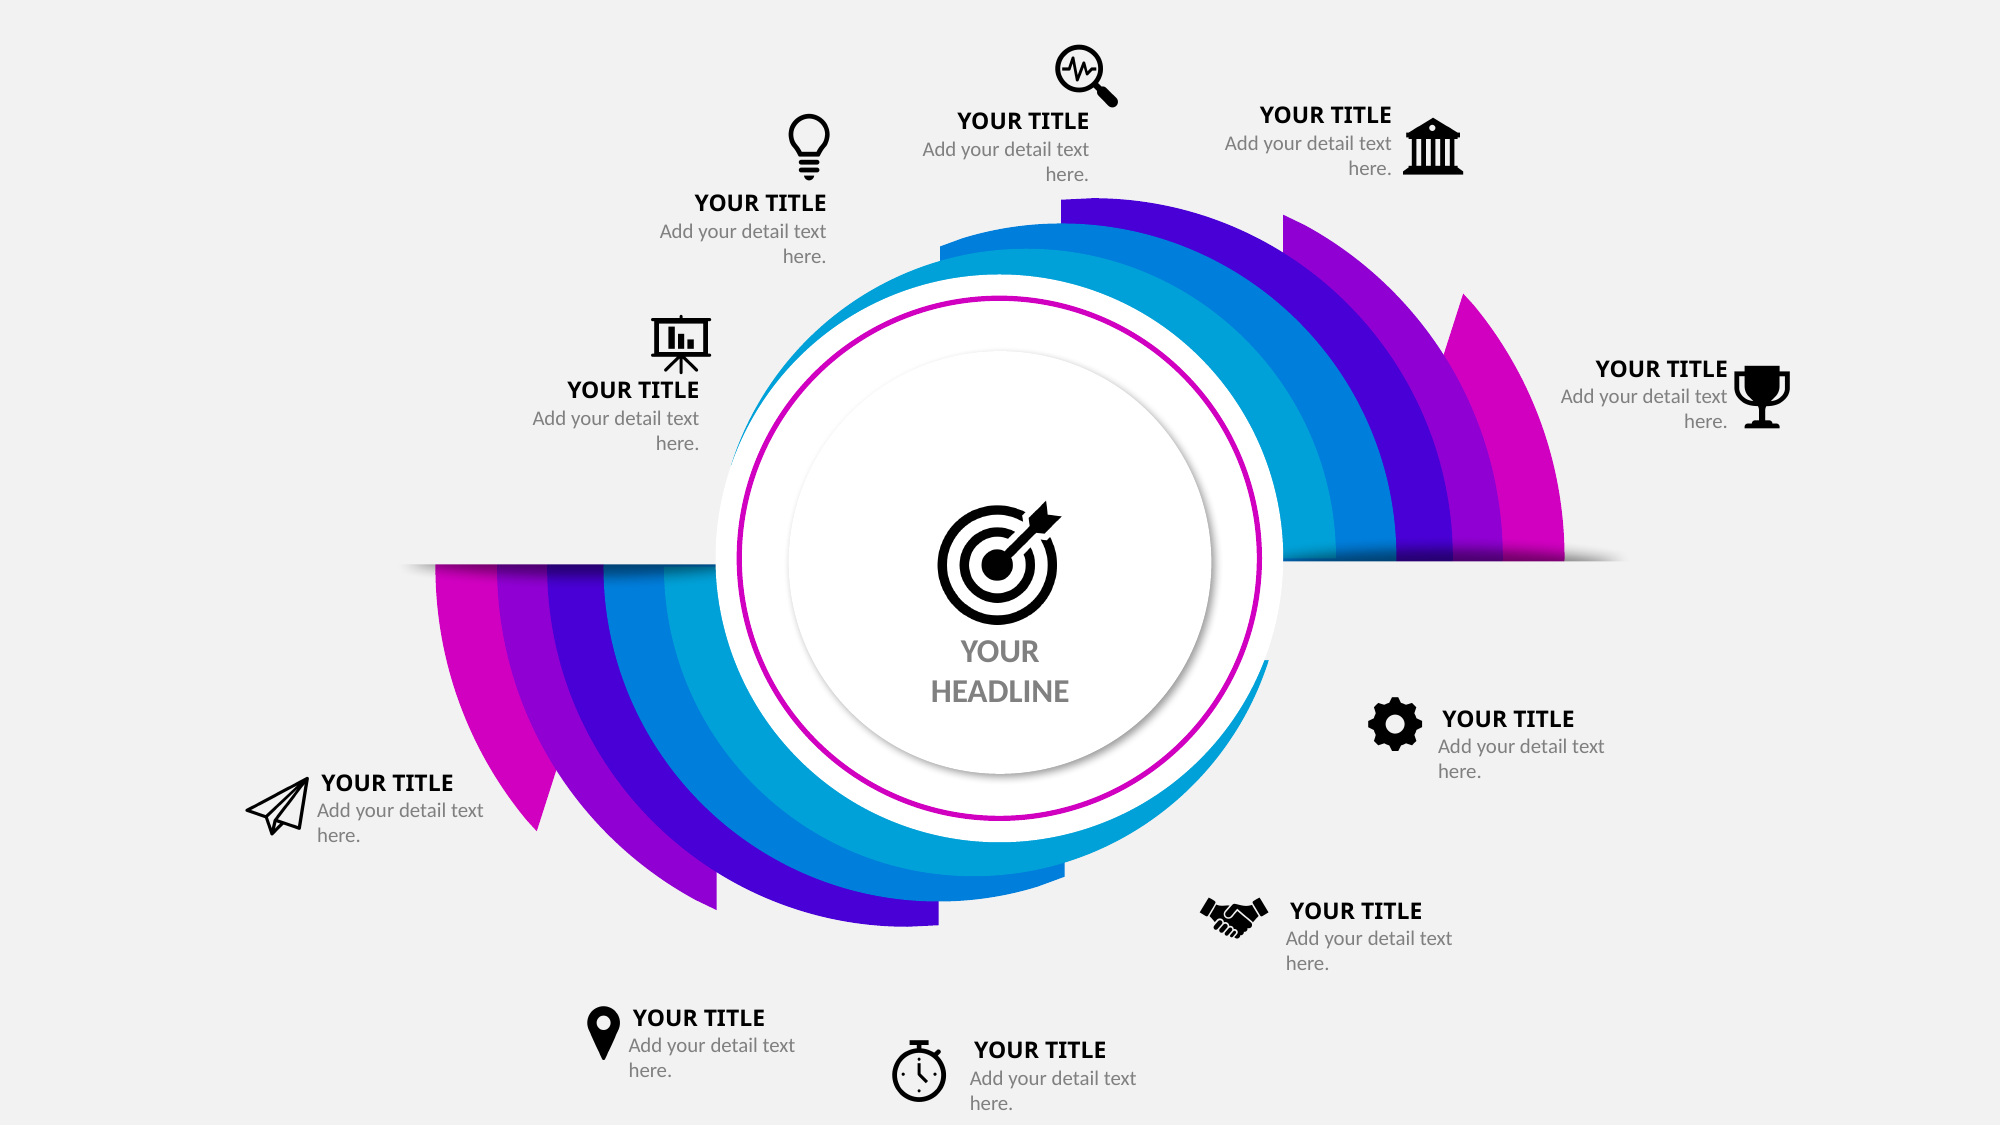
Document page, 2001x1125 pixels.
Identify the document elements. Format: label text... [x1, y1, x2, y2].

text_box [631, 181, 842, 276]
text_box [1282, 213, 1504, 535]
text_box [939, 222, 1397, 535]
text_box [1060, 197, 1454, 535]
text_box [789, 350, 1211, 775]
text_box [313, 465, 882, 591]
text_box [1168, 535, 1737, 661]
text_box [716, 591, 1266, 844]
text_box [954, 1028, 1166, 1124]
picture [239, 768, 302, 844]
picture [565, 995, 613, 1071]
text_box [496, 591, 718, 912]
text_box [302, 760, 513, 856]
text_box [735, 247, 1337, 535]
text_box [435, 591, 557, 834]
picture [1743, 359, 1800, 435]
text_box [613, 995, 825, 1091]
text_box [546, 591, 940, 928]
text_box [894, 99, 1105, 194]
text_box [663, 591, 1270, 878]
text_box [1423, 696, 1634, 792]
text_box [1532, 346, 1743, 442]
picture [1196, 880, 1272, 956]
picture [1408, 108, 1471, 184]
text_box [740, 591, 1240, 820]
picture [1049, 38, 1125, 114]
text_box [504, 367, 715, 463]
picture [1357, 686, 1433, 762]
text_box YOUR HEADLINE [869, 621, 1131, 717]
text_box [1271, 888, 1482, 984]
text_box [1196, 93, 1408, 188]
text_box [603, 591, 1066, 903]
picture [924, 487, 1075, 638]
text_box [1443, 291, 1565, 535]
picture [881, 1033, 954, 1109]
text_box [730, 273, 1284, 535]
picture [771, 109, 847, 185]
text_box [755, 297, 1260, 535]
picture [643, 306, 719, 382]
